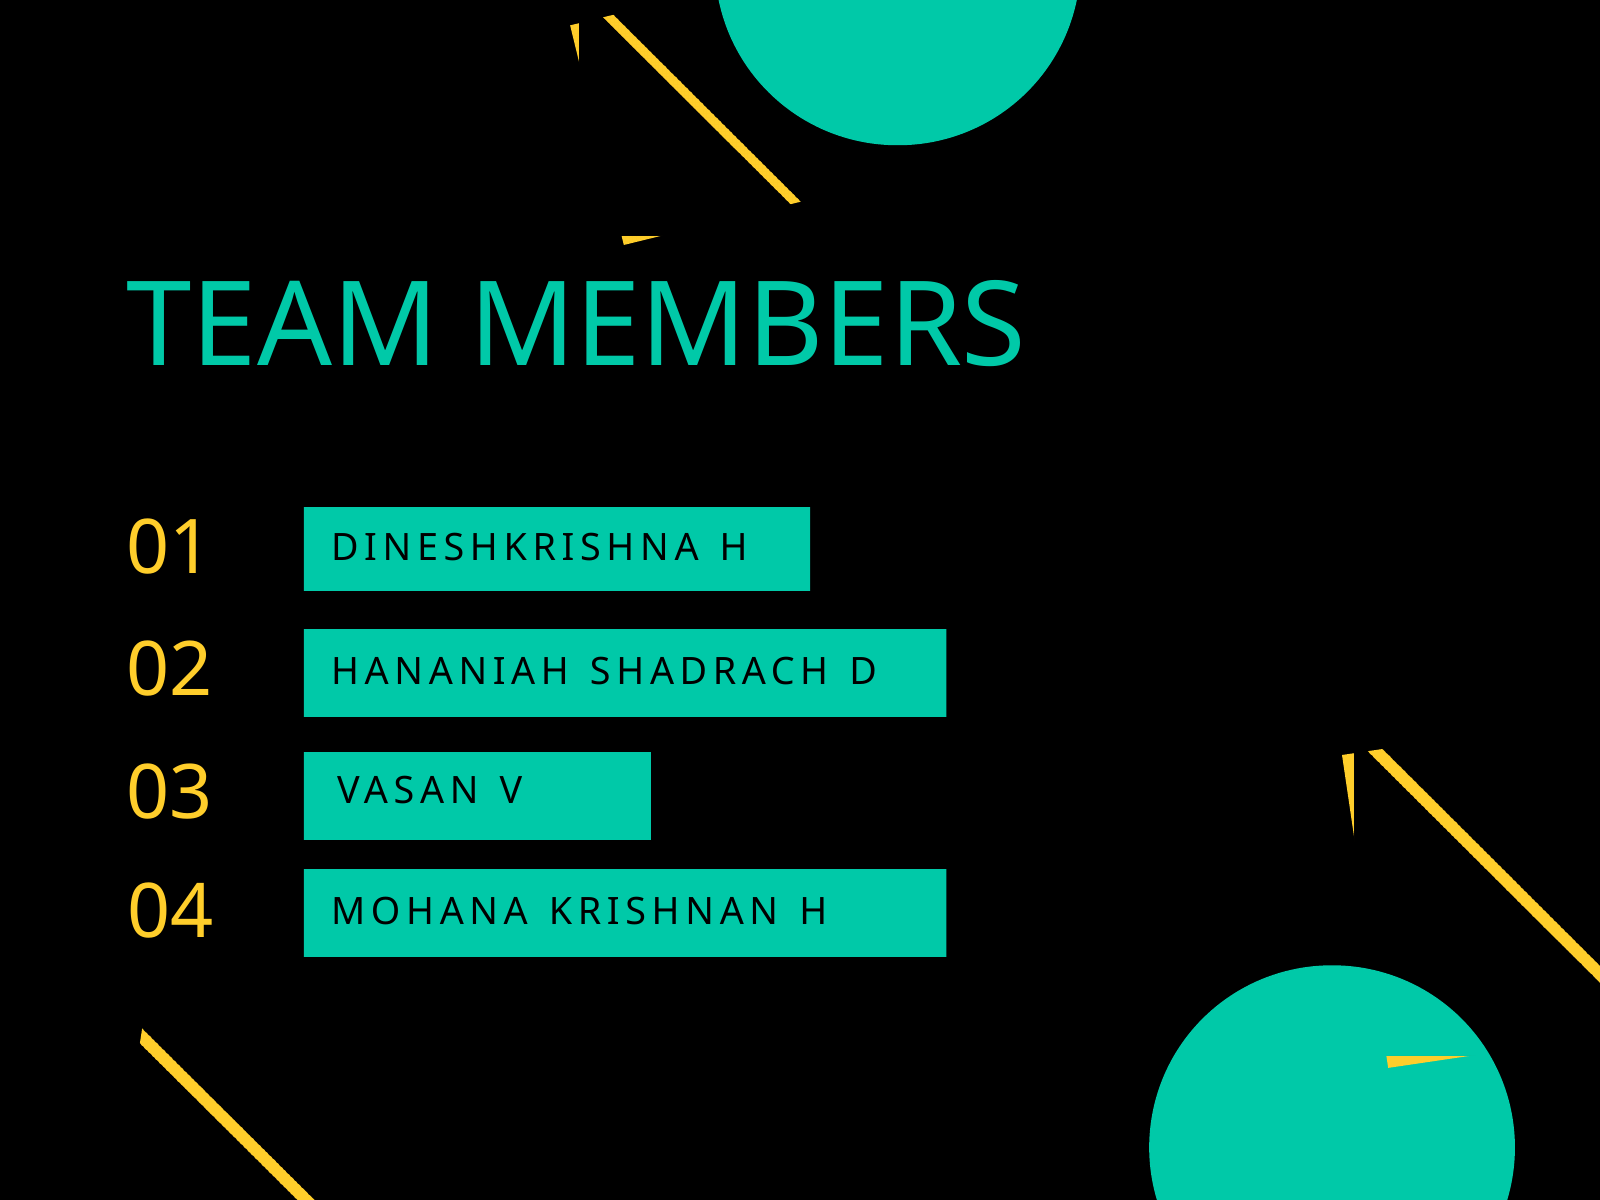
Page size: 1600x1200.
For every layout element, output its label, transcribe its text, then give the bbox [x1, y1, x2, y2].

text_box TEAM MEMBERS [126, 278, 1568, 389]
text_box [303, 869, 624, 957]
text_box DINESHKRISHNA H [330, 532, 799, 569]
text_box [570, 0, 844, 245]
text_box VASAN V [337, 775, 571, 812]
text_box 01 [126, 518, 281, 590]
text_box 03 [126, 762, 281, 834]
text_box [1342, 716, 1600, 1049]
text_box [303, 629, 624, 717]
text_box [624, 629, 947, 717]
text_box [715, 0, 1081, 146]
text_box [624, 869, 947, 957]
text_box MOHANA KRISHNAN H [330, 896, 928, 932]
text_box 02 [126, 639, 281, 711]
text_box HANANIAH SHADRACH D [330, 656, 928, 692]
text_box 04 [127, 881, 281, 953]
text_box [303, 752, 652, 840]
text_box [1149, 965, 1515, 1200]
text_box [303, 507, 811, 591]
text_box [115, 986, 462, 1200]
